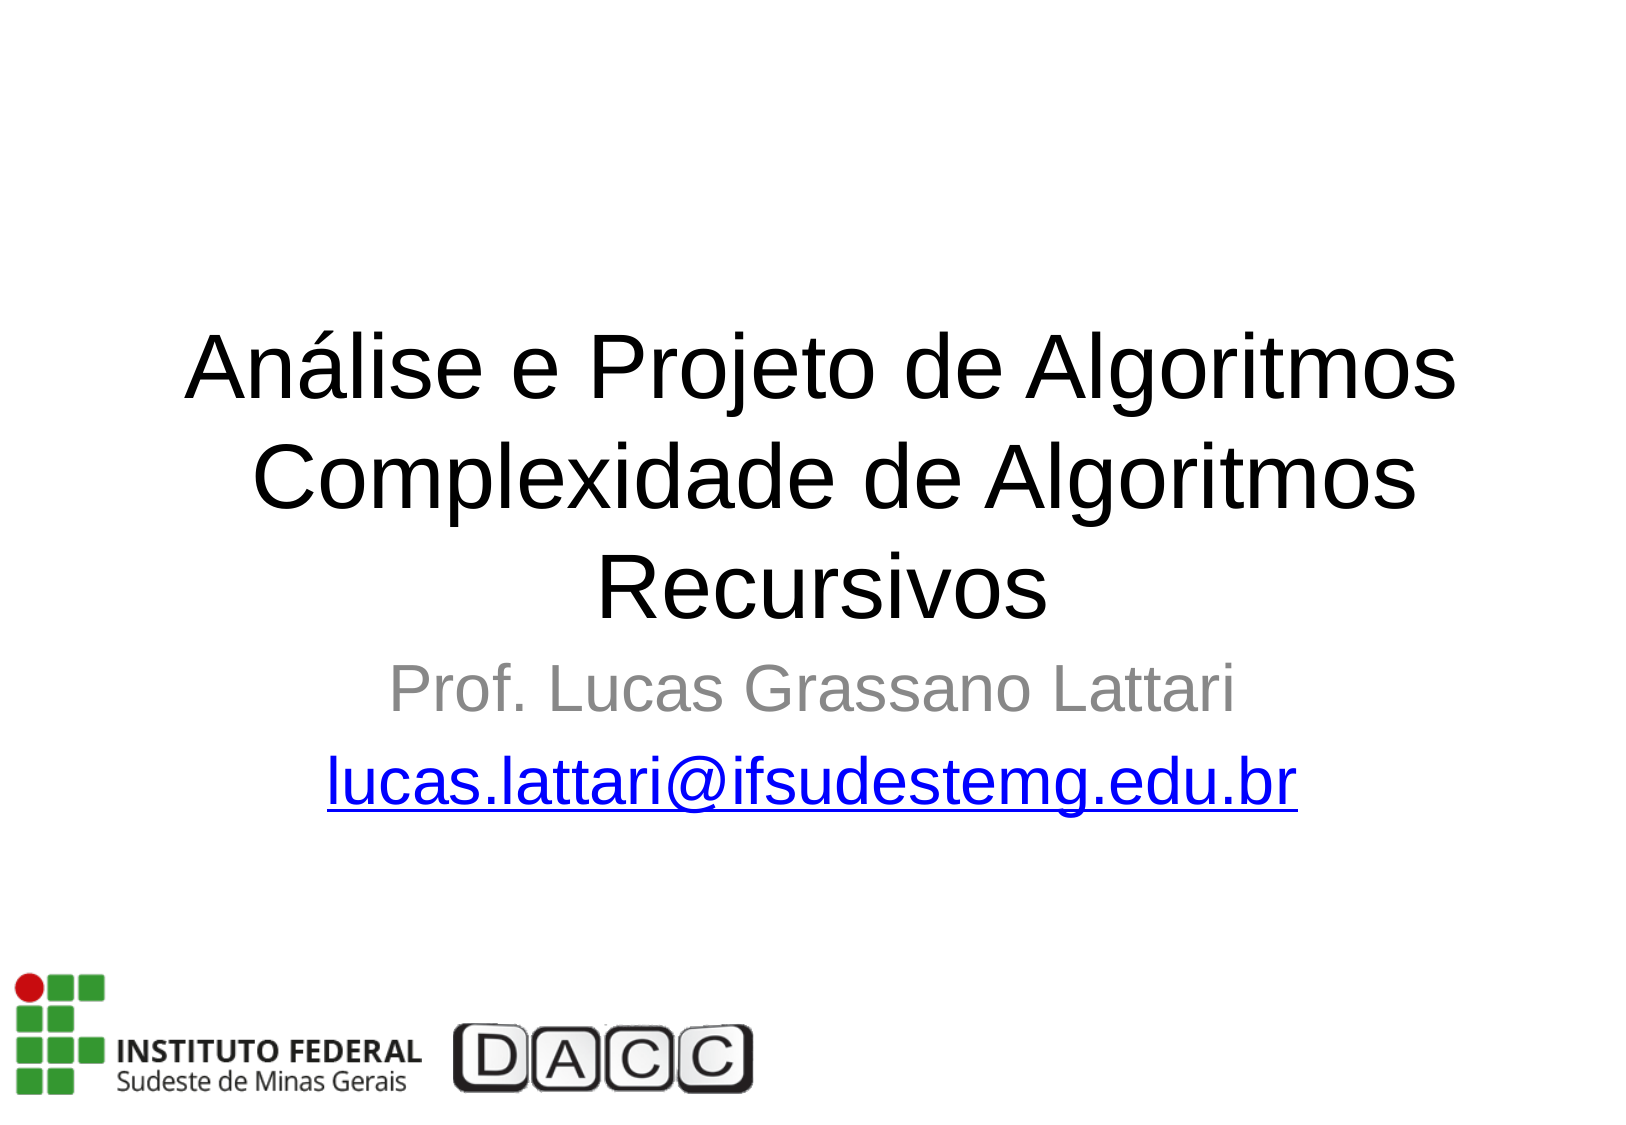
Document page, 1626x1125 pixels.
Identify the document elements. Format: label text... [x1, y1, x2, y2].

title Análise e Projeto de Algoritmos Complexidade de Algoritmos Recursivos [46, 299, 1599, 541]
picture [453, 1023, 754, 1094]
subtitle Prof. Lucas Grassano Lattari lucas.lattari@ifsudestemg.edu.br [243, 637, 1382, 925]
picture [0, 954, 422, 1125]
